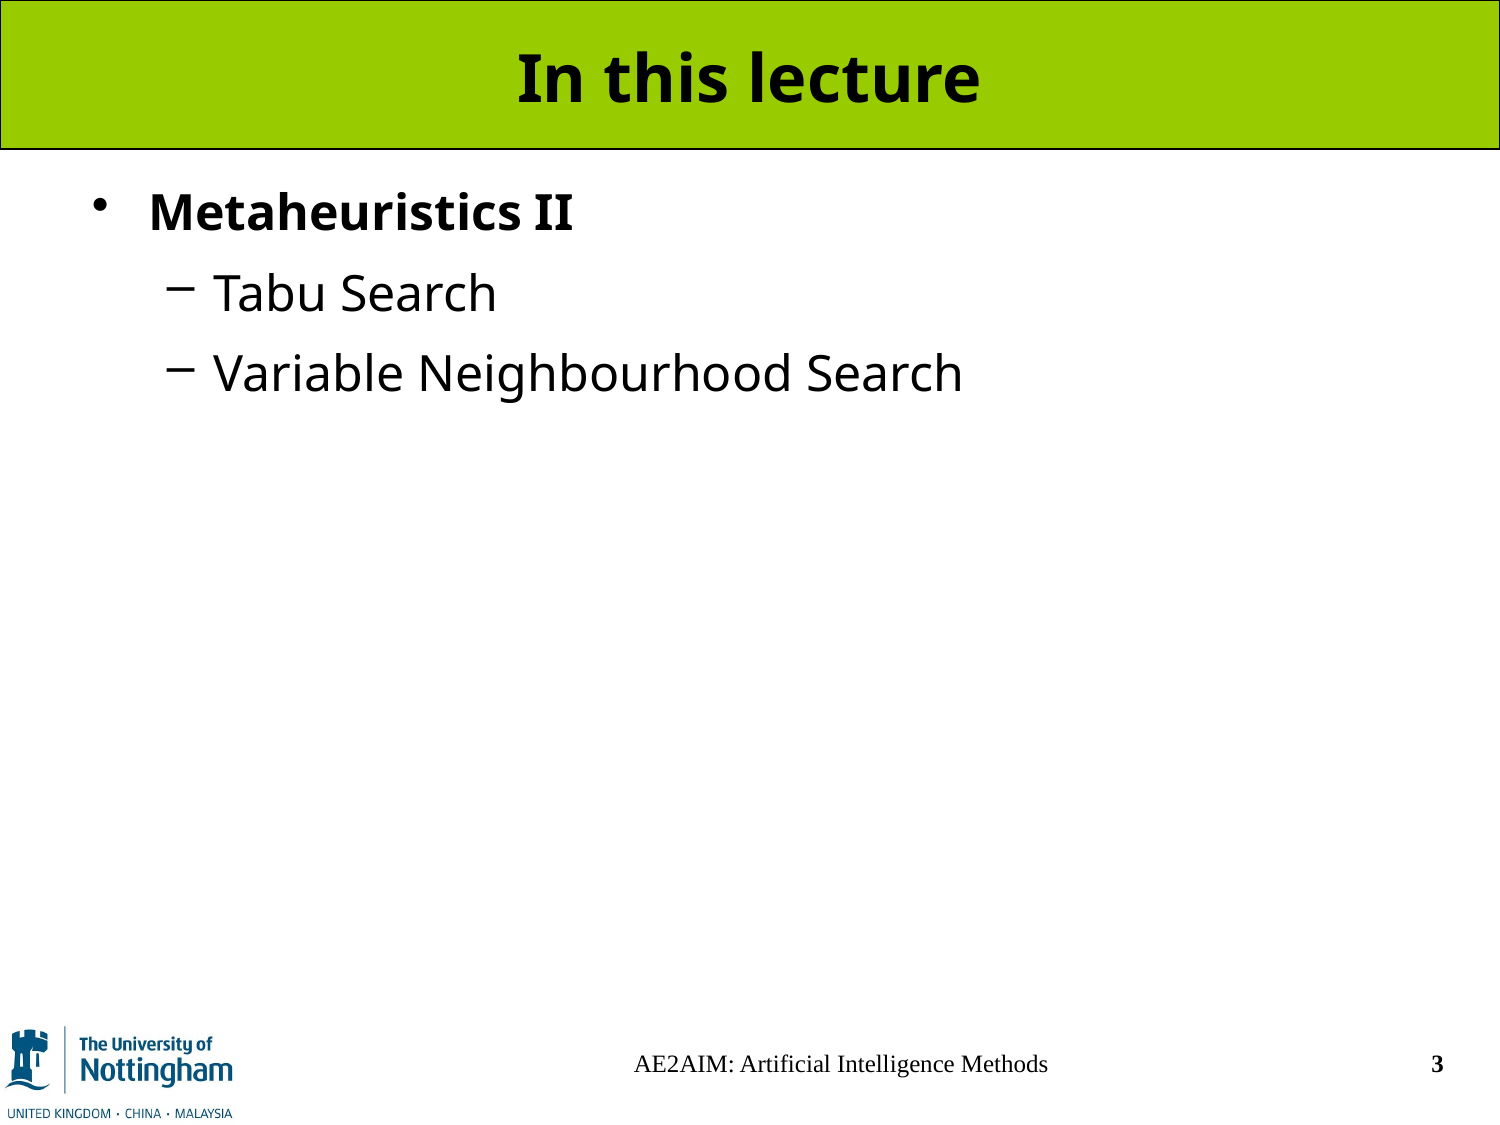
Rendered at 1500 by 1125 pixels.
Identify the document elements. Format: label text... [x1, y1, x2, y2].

picture [0, 1019, 237, 1125]
title In this lecture [53, 2, 1447, 149]
list Metaheuristics II Tabu Search Variable Neighbourhood Search [76, 172, 1428, 1012]
slide_number 3 [1293, 1039, 1460, 1118]
footer AE2AIM: Artificial Intelligence Methods [430, 1039, 1259, 1118]
